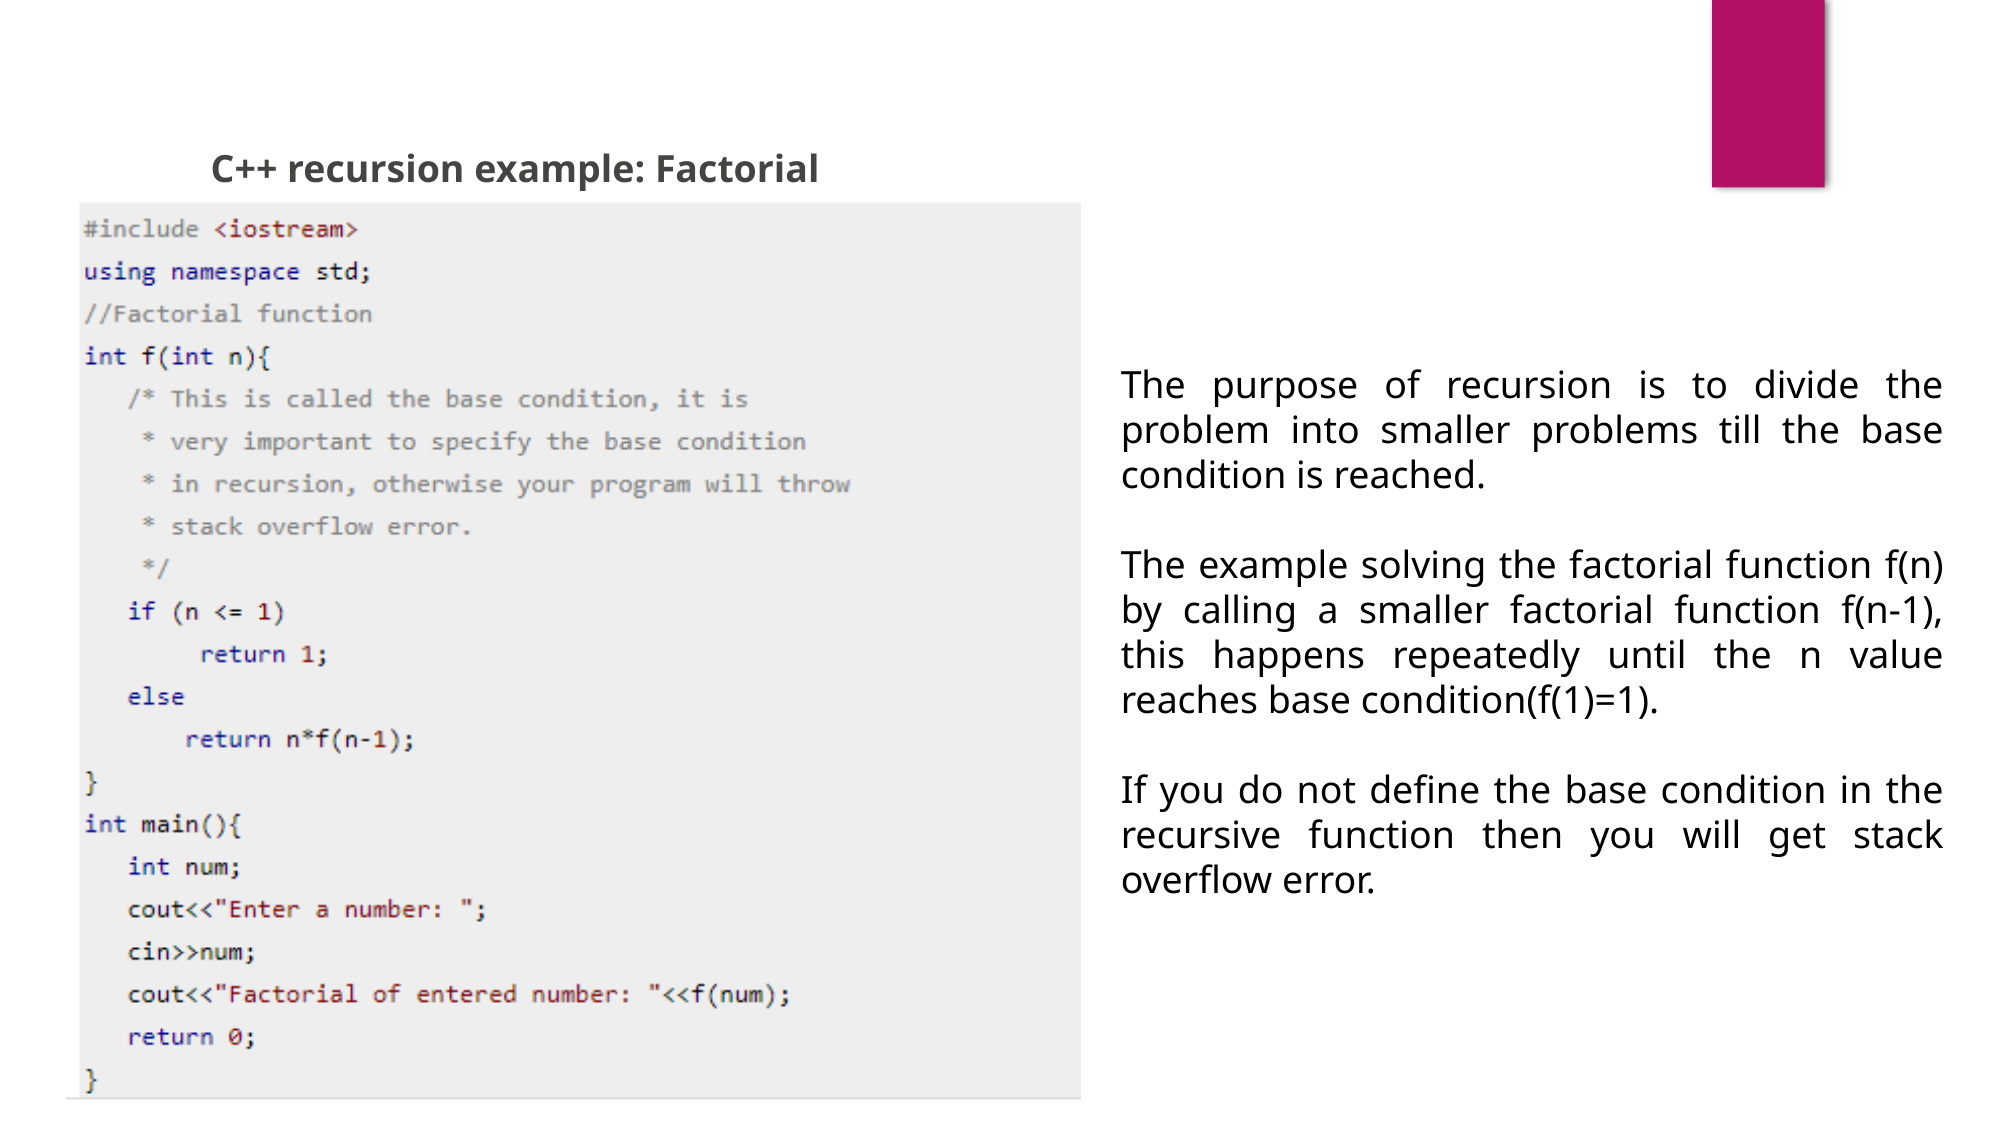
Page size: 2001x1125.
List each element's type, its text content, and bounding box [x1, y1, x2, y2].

text_box The purpose of recursion is to divide the problem into smaller problems till the base condition is reached. The example solving the factorial function f(n) by calling a smaller factorial function f(n-1), this happens repeatedly until the n value reaches base condition(f(1)=1). If you do not define the base condition in the recursive function then you will get stack overflow error. [1106, 353, 1960, 908]
text_box C++ recursion example: Factorial [195, 137, 836, 190]
picture [65, 197, 1082, 1106]
